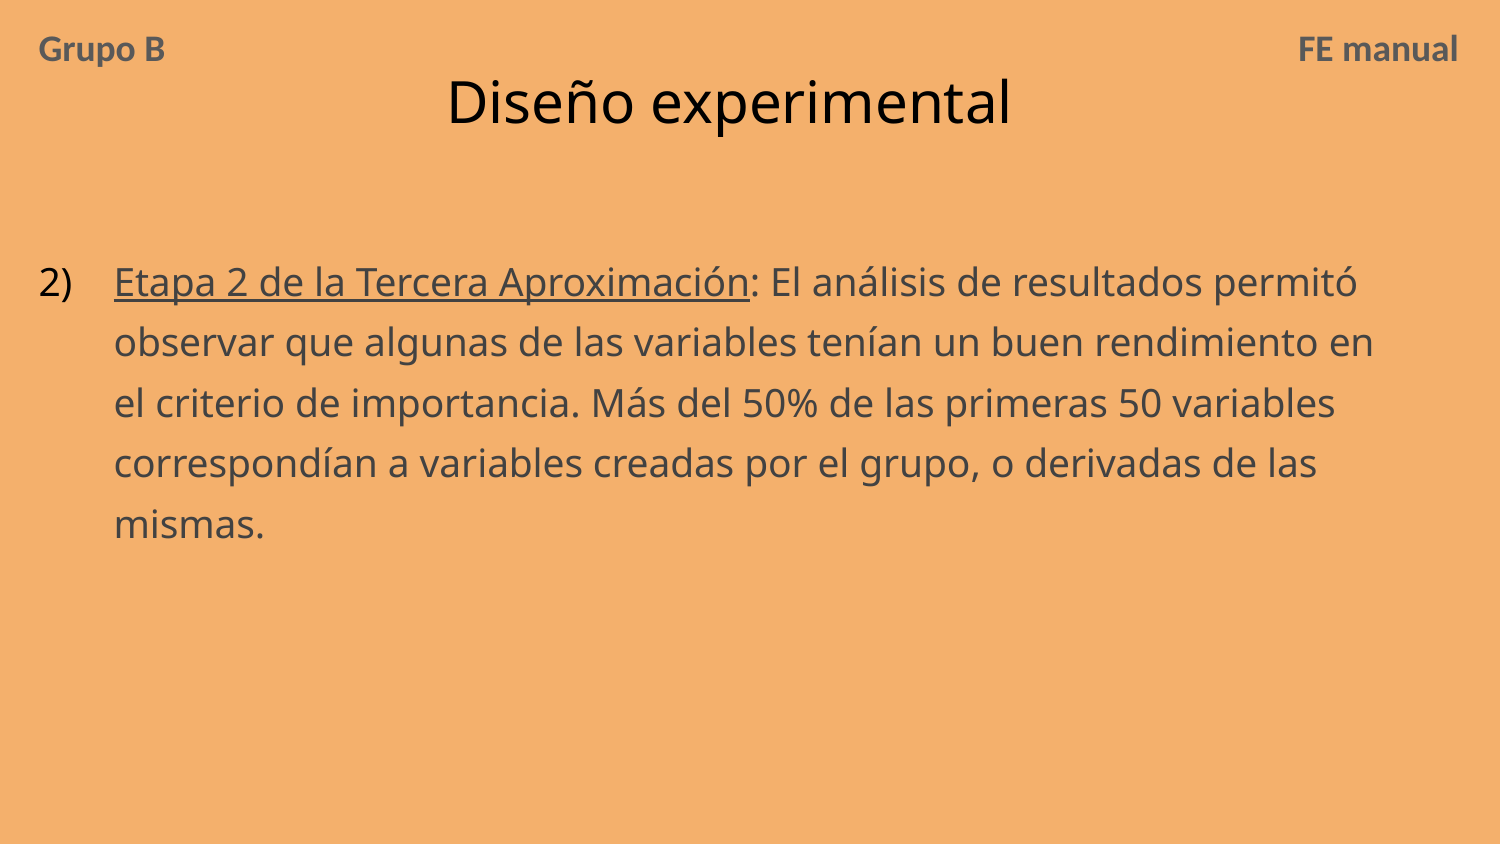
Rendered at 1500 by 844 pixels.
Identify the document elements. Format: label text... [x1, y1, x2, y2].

text_box Grupo B [23, 9, 238, 64]
list Etapa 2 de la Tercera Aproximación: El análisis de resultados permitó observar que algunas de las variables tenían un buen rendimiento en el criterio de importancia. Más del 50% de las primeras 50 variables correspondían a variables creadas por el grupo, o derivadas de las mismas. [23, 228, 1422, 616]
title Diseño experimental [430, 49, 1070, 153]
text_box FE manual [1283, 9, 1479, 64]
